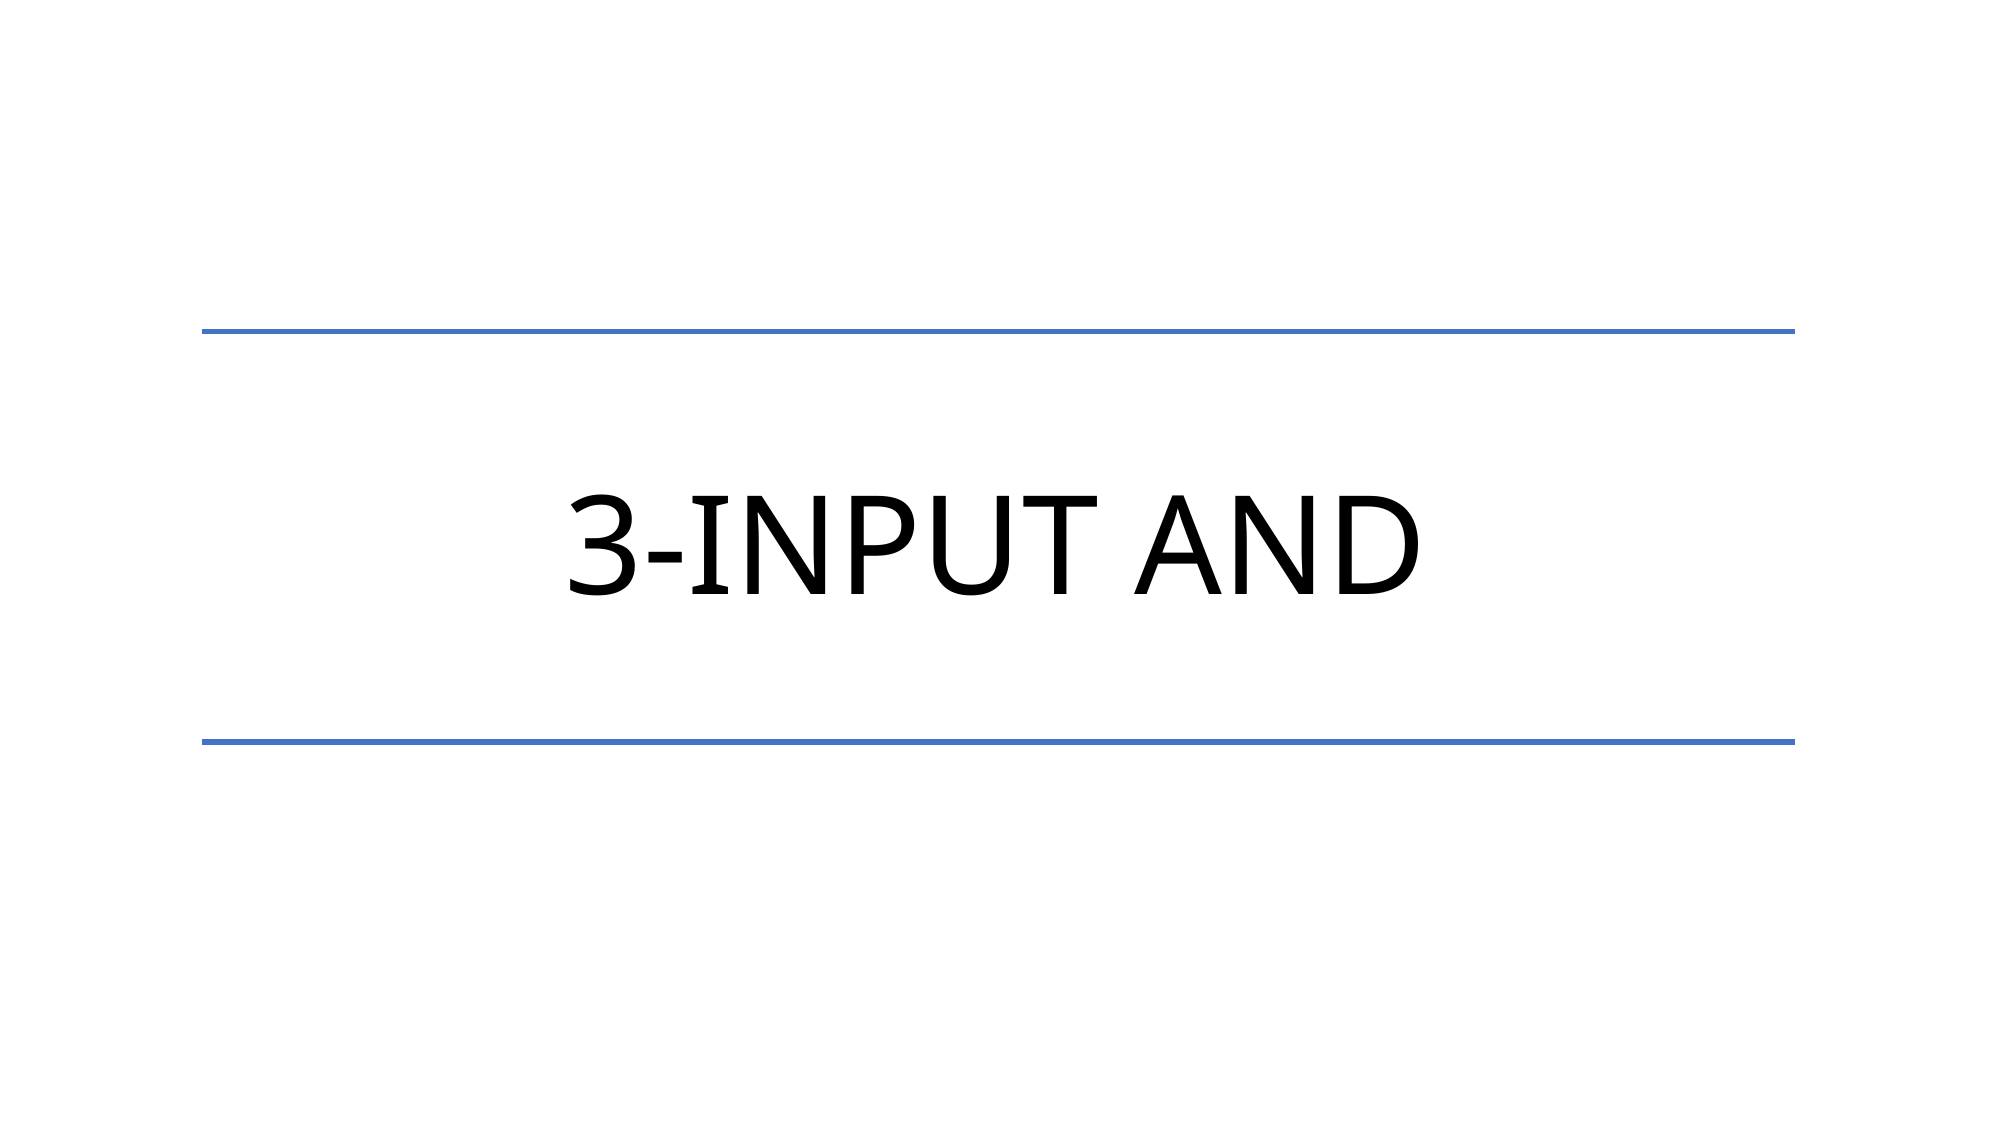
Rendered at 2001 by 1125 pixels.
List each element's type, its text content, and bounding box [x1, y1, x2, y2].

text_box 3-Input and [0, 450, 1997, 630]
